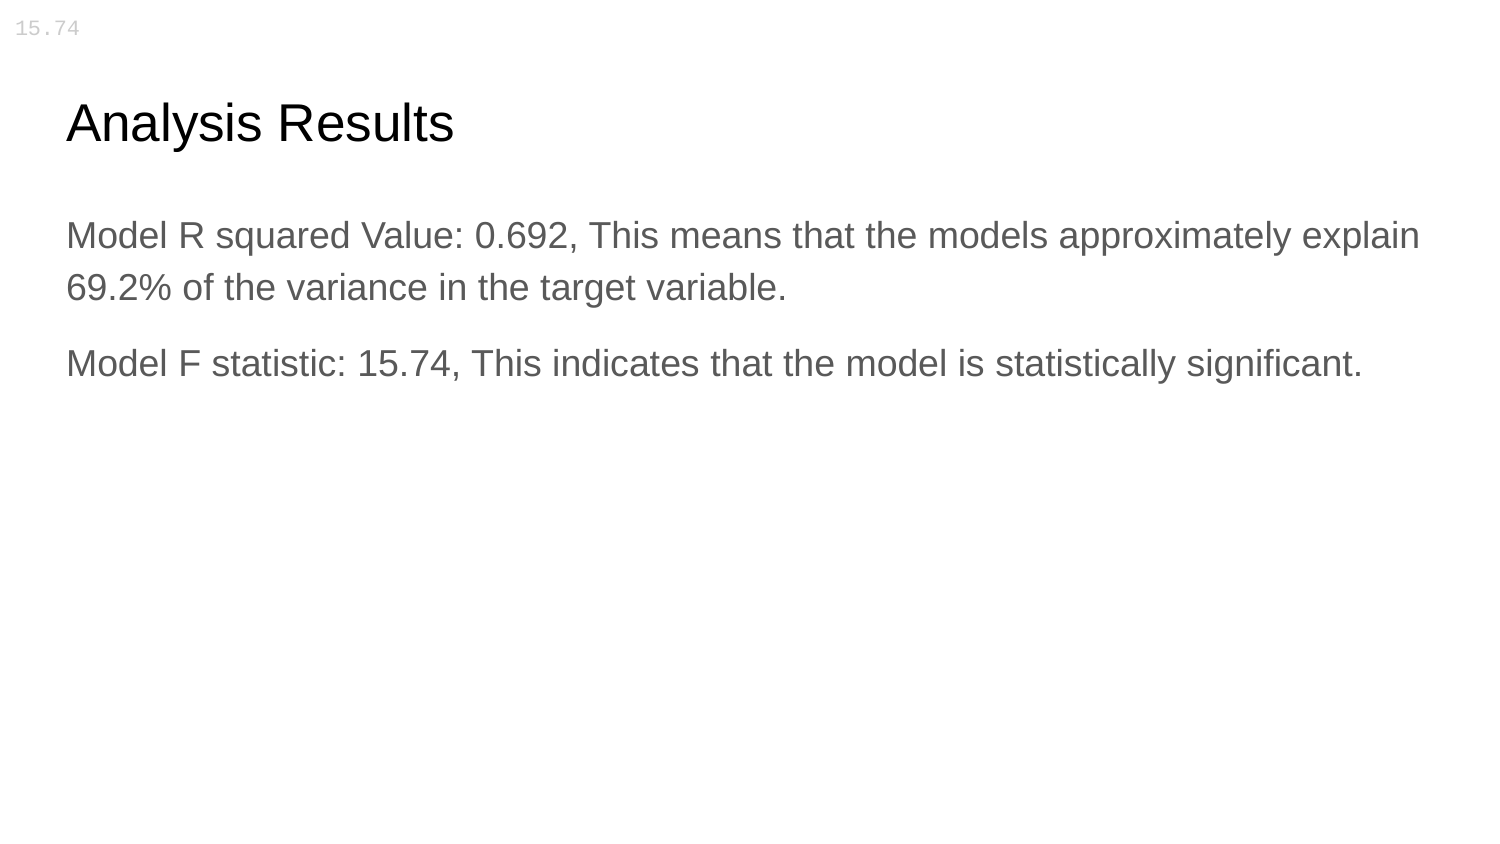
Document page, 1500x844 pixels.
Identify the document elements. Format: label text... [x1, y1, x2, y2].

title Analysis Results [51, 72, 1449, 167]
text_box 15.74 [0, 0, 493, 53]
list Model R squared Value: 0.692, This means that the models approximately explain 69.2% of the variance in the target variable. Model F statistic: 15.74, This indicates that the model is statistically significant. [51, 189, 1449, 750]
